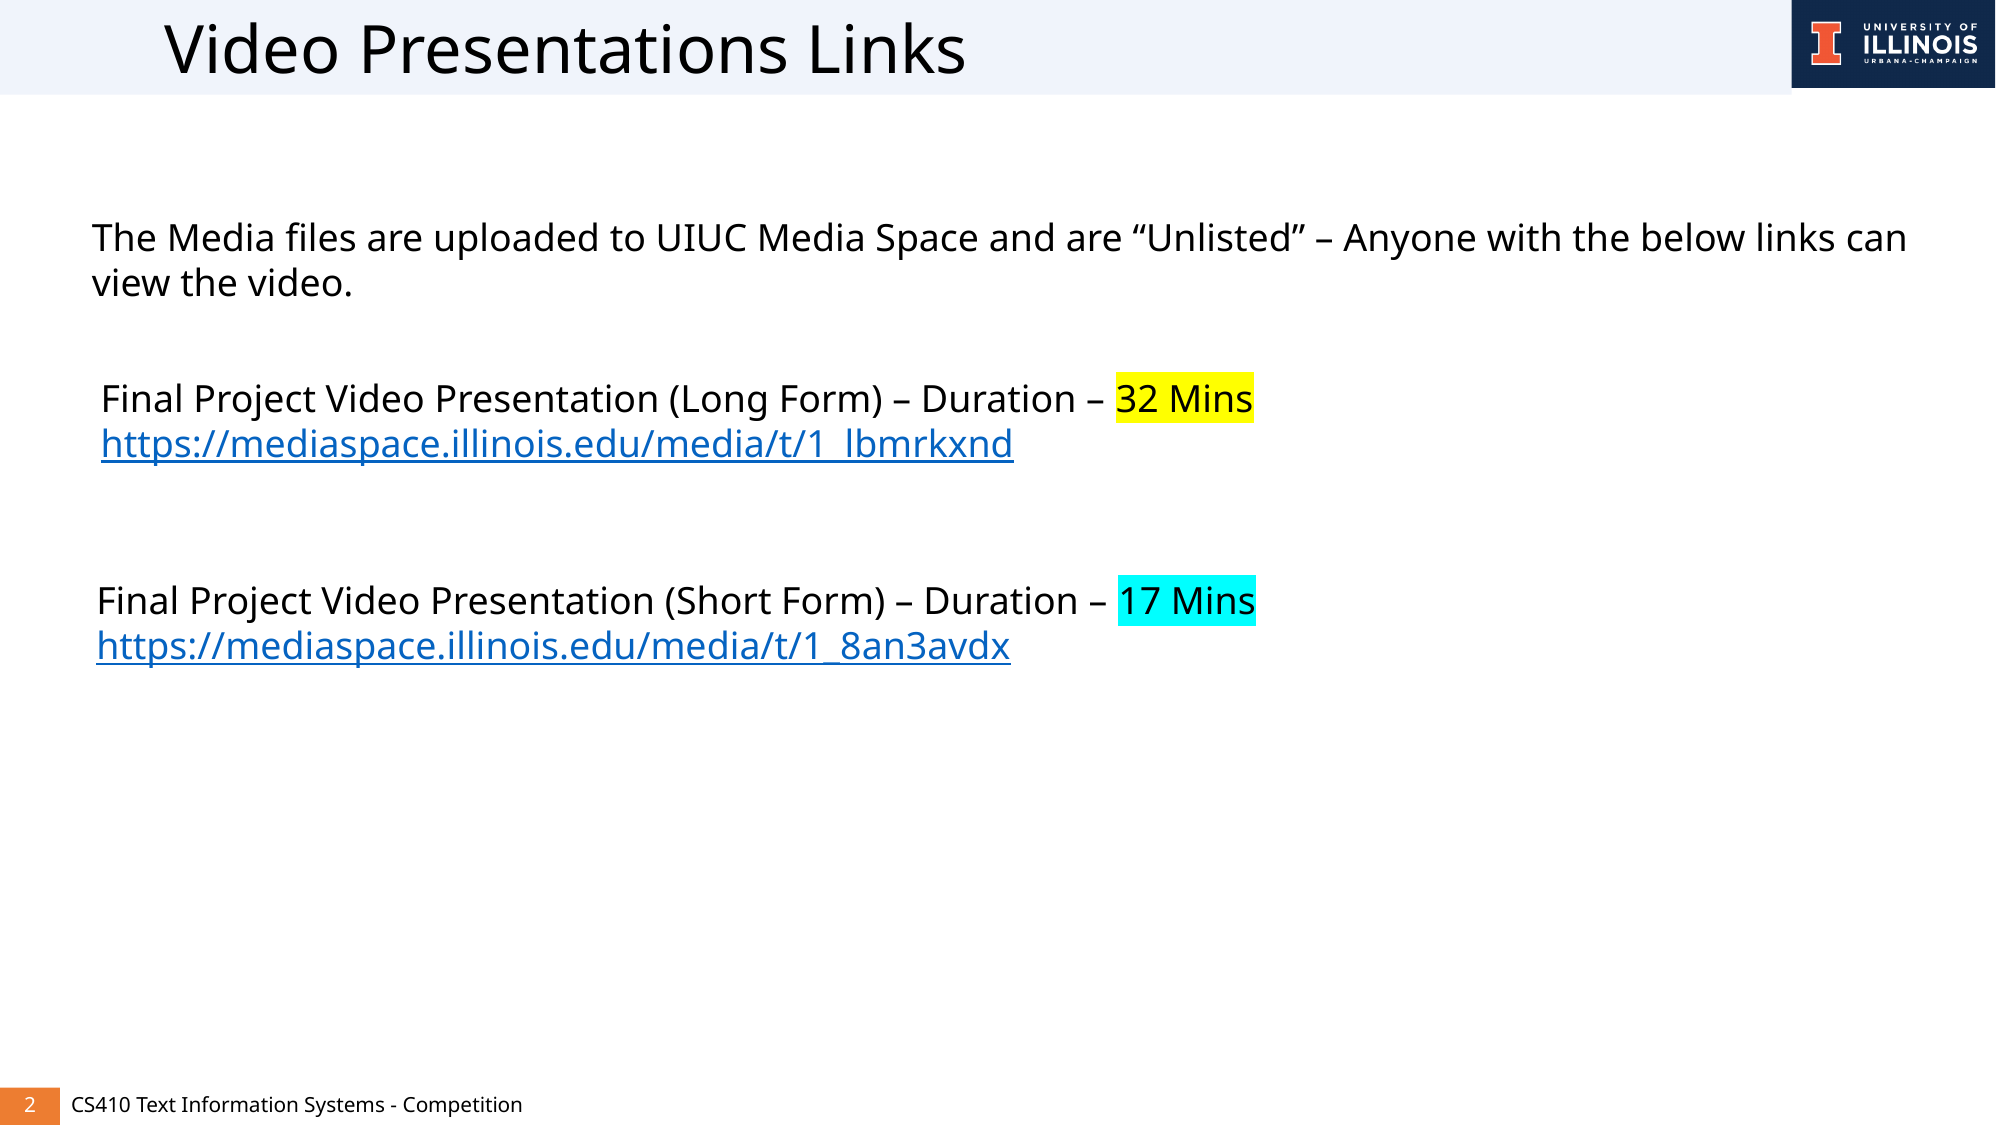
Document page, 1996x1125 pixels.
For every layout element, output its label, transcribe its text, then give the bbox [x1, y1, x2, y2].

slide_number 2 [0, 1087, 60, 1125]
text_box CS410 Text Information Systems - Competition [56, 1084, 538, 1125]
text_box Final Project Video Presentation (Long Form) – Duration – 32 Mins https://mediaspace.illinois.edu/media/t/1_lbmrkxnd [85, 367, 1269, 523]
text_box The Media files are uploaded to UIUC Media Space and are “Unlisted” – Anyone with the below links can view the video. [77, 206, 1925, 356]
picture [1791, 0, 1996, 88]
text_box Video Presentations Links [0, 0, 1792, 95]
text_box Final Project Video Presentation (Short Form) – Duration – 17 Mins https://mediaspace.illinois.edu/media/t/1_8an3avdx [81, 569, 1271, 681]
